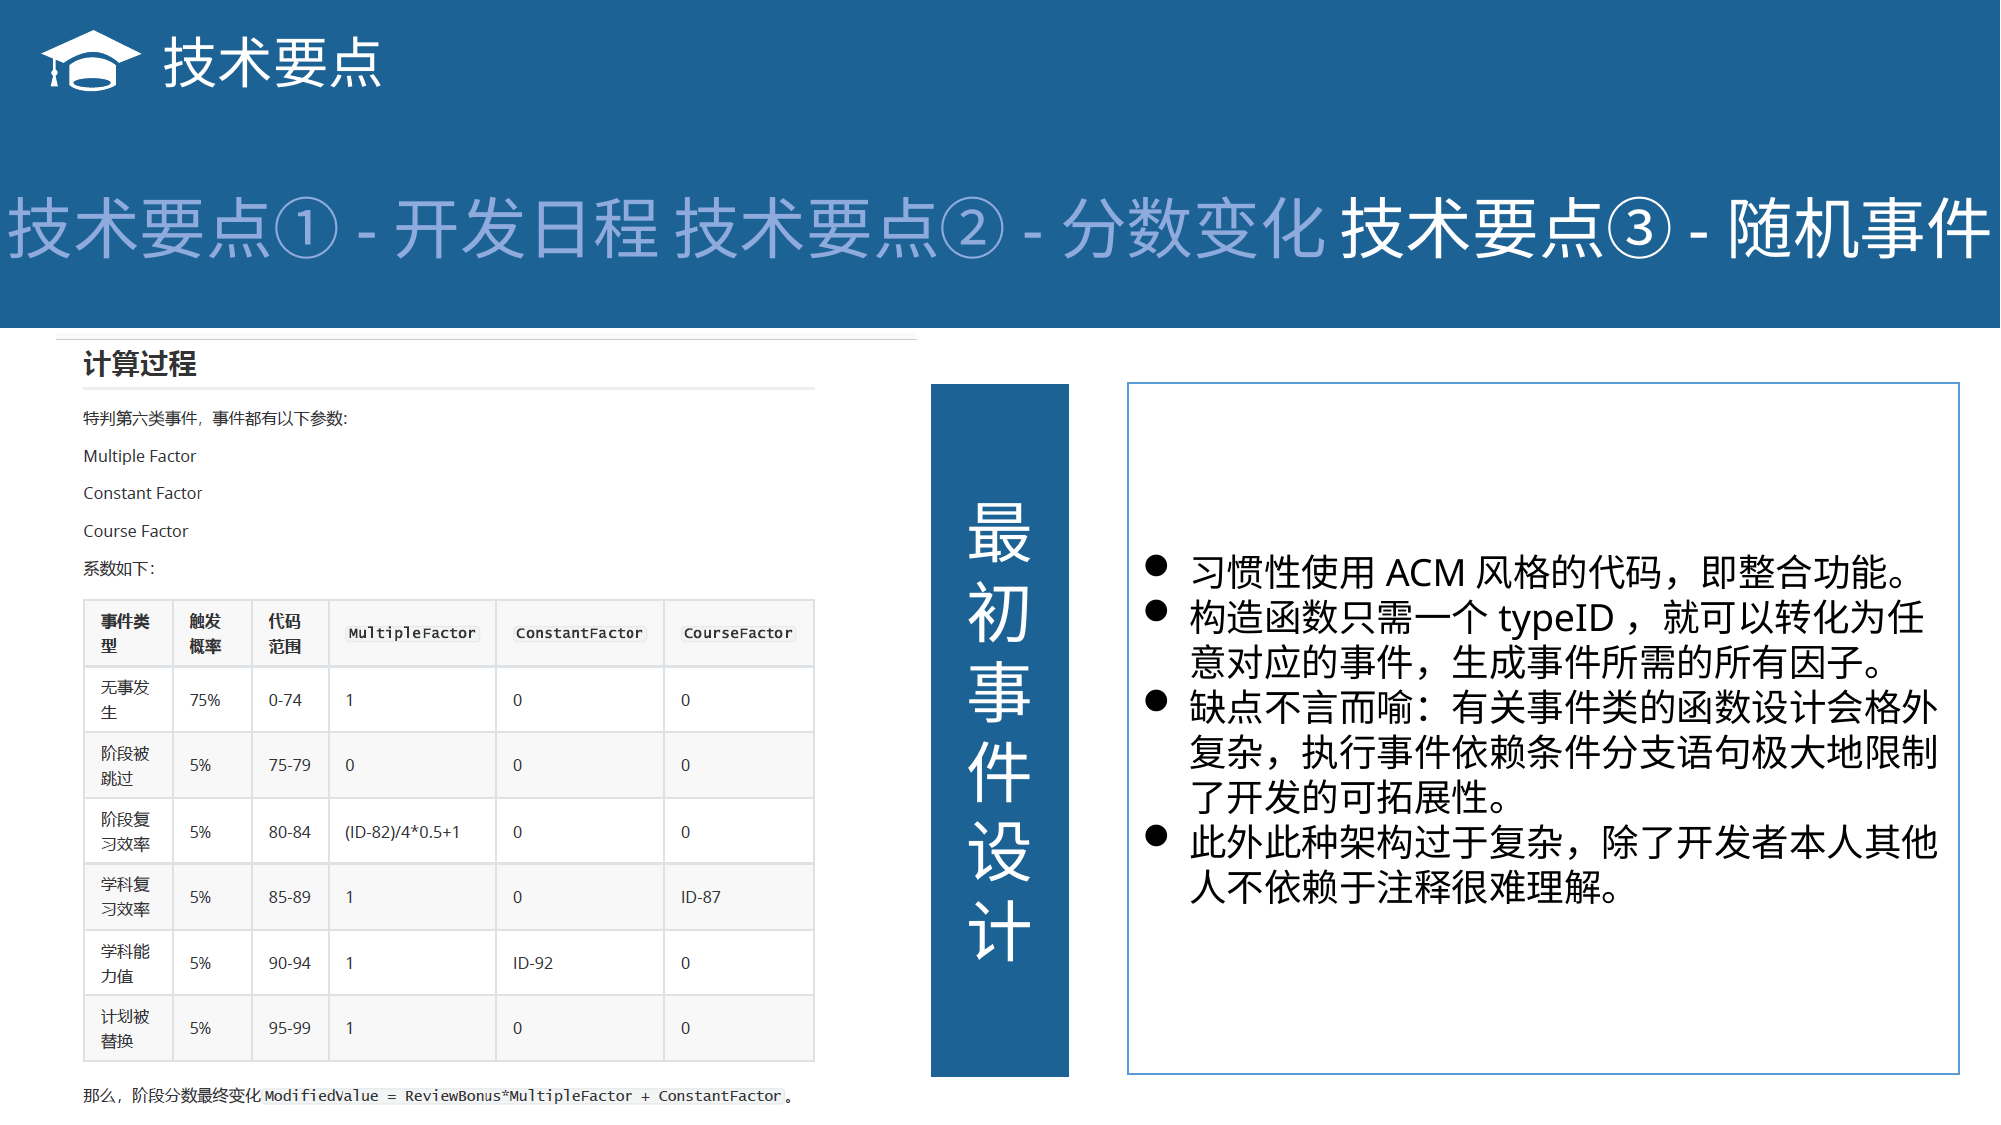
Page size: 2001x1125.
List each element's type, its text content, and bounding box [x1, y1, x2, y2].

text_box [41, 30, 142, 87]
text_box 习惯性使用ACM风格的代码，即整合功能。 构造函数只需一个typeID，就可以转化为任意对应的事件，生成事件所需的所有因子。 缺点不言而喻：有关事件类的函数设计会格外复杂，执行事件依赖条件分支语句极大地限制了开发的可拓展性。 此外此种架构过于复杂，除了开发者本人其他人不依赖于注释很难理解。 [1127, 382, 1960, 1075]
text_box [69, 57, 116, 92]
text_box [0, 0, 2000, 126]
picture [56, 333, 917, 1124]
text_box 技术要点③-随机事件 [1332, 126, 2000, 328]
text_box 最 初 事 件 设 计 [931, 384, 1069, 1077]
text_box 技术要点①-开发日程 [0, 126, 666, 328]
text_box 技术要点 [147, 20, 780, 102]
text_box 技术要点②-分数变化 [666, 126, 1332, 328]
